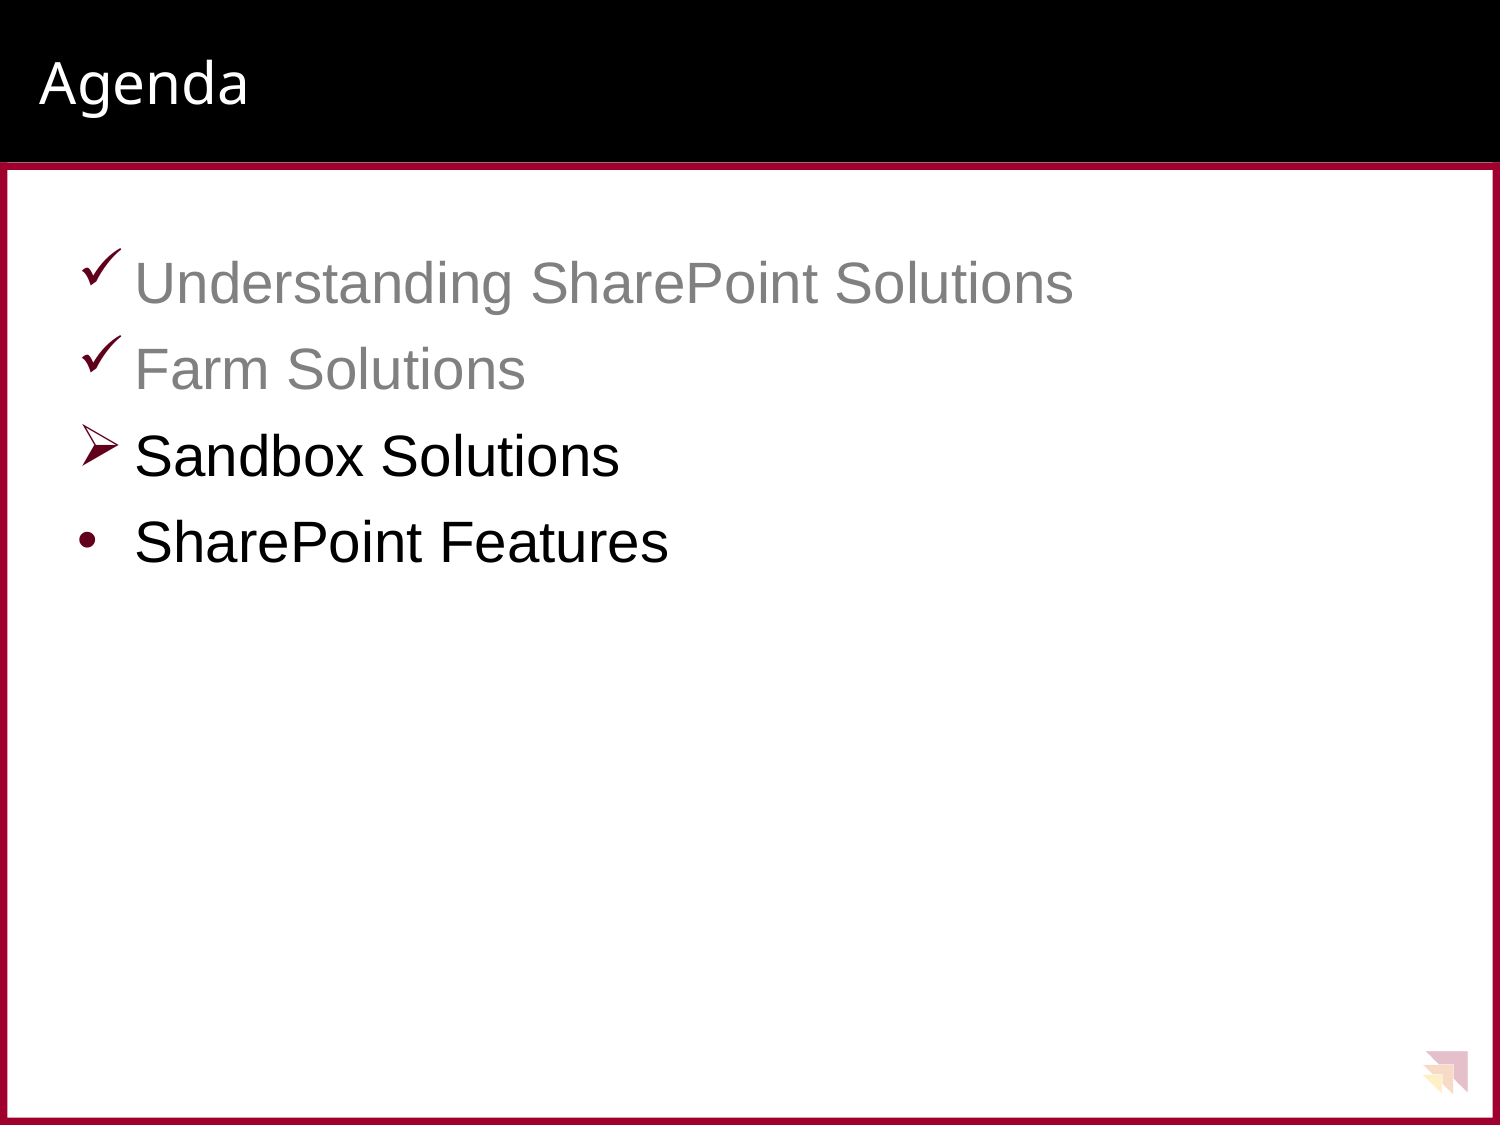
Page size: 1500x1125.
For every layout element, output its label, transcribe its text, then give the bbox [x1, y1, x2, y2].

list Understanding SharePoint Solutions Farm Solutions Sandbox Solutions SharePoint Features [62, 237, 1438, 1088]
title Agenda [24, 12, 1438, 150]
